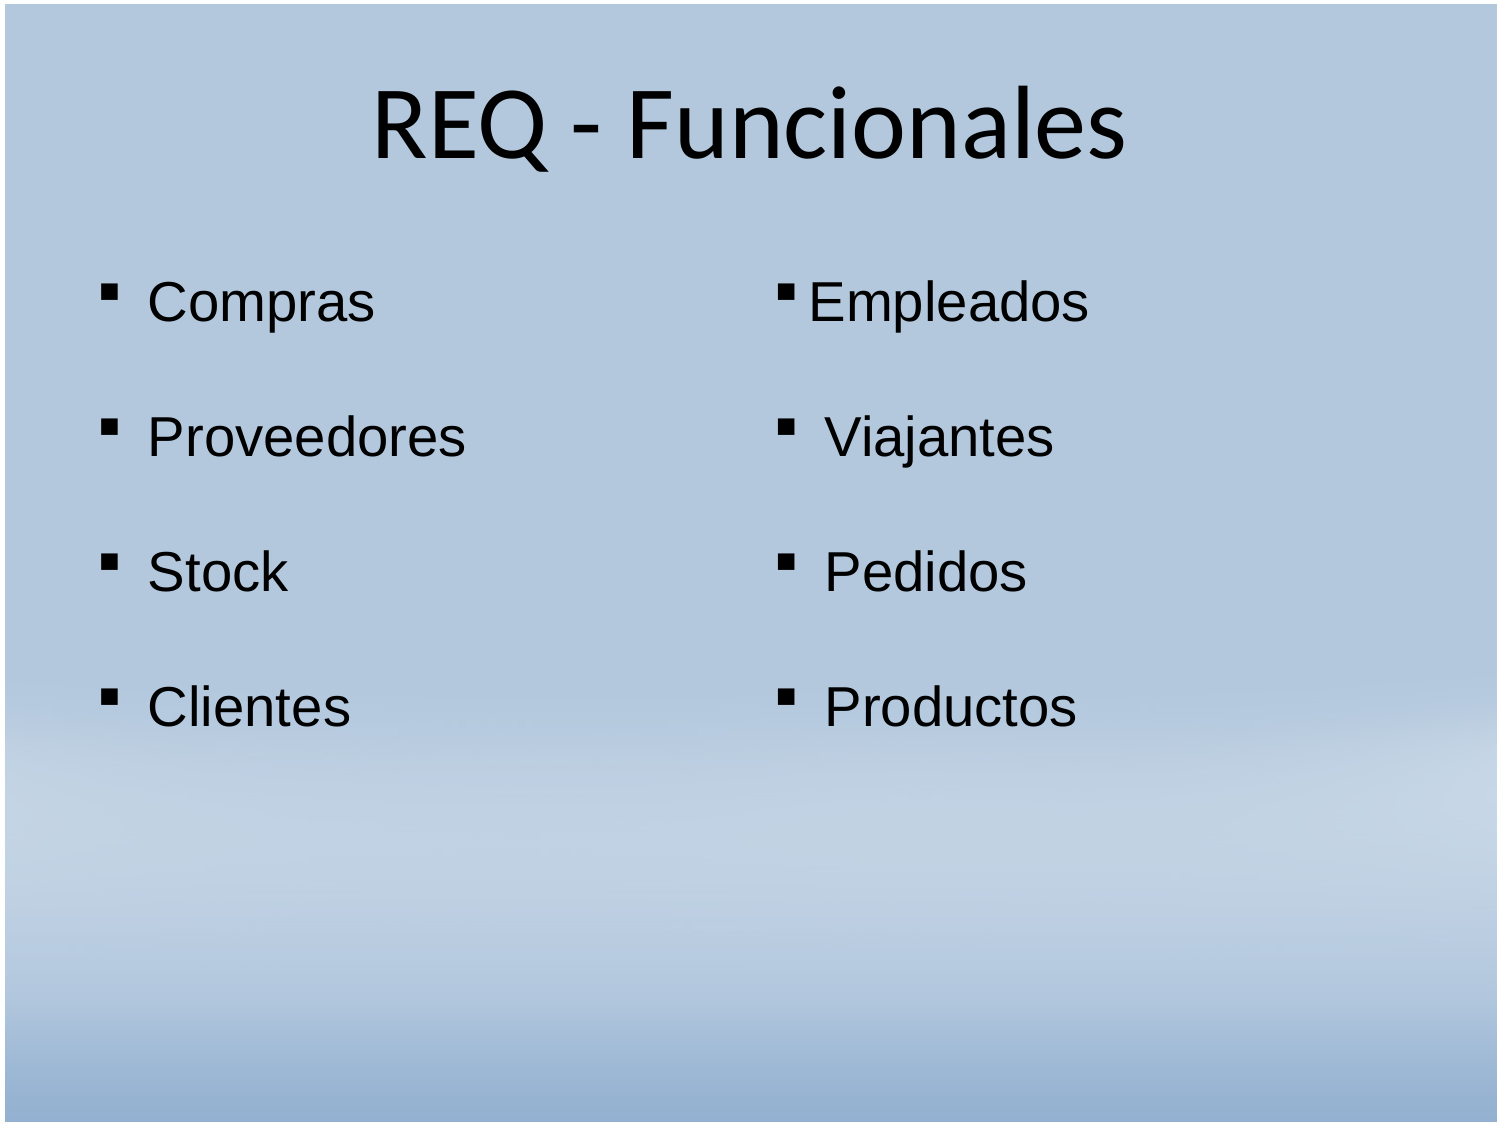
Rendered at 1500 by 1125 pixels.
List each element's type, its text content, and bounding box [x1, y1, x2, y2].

text_box Compras Proveedores Stock Clientes Empleados Viajantes Pedidos Productos [81, 257, 1465, 795]
picture [0, 0, 1500, 1125]
title REQ - Funcionales [74, 23, 1426, 212]
